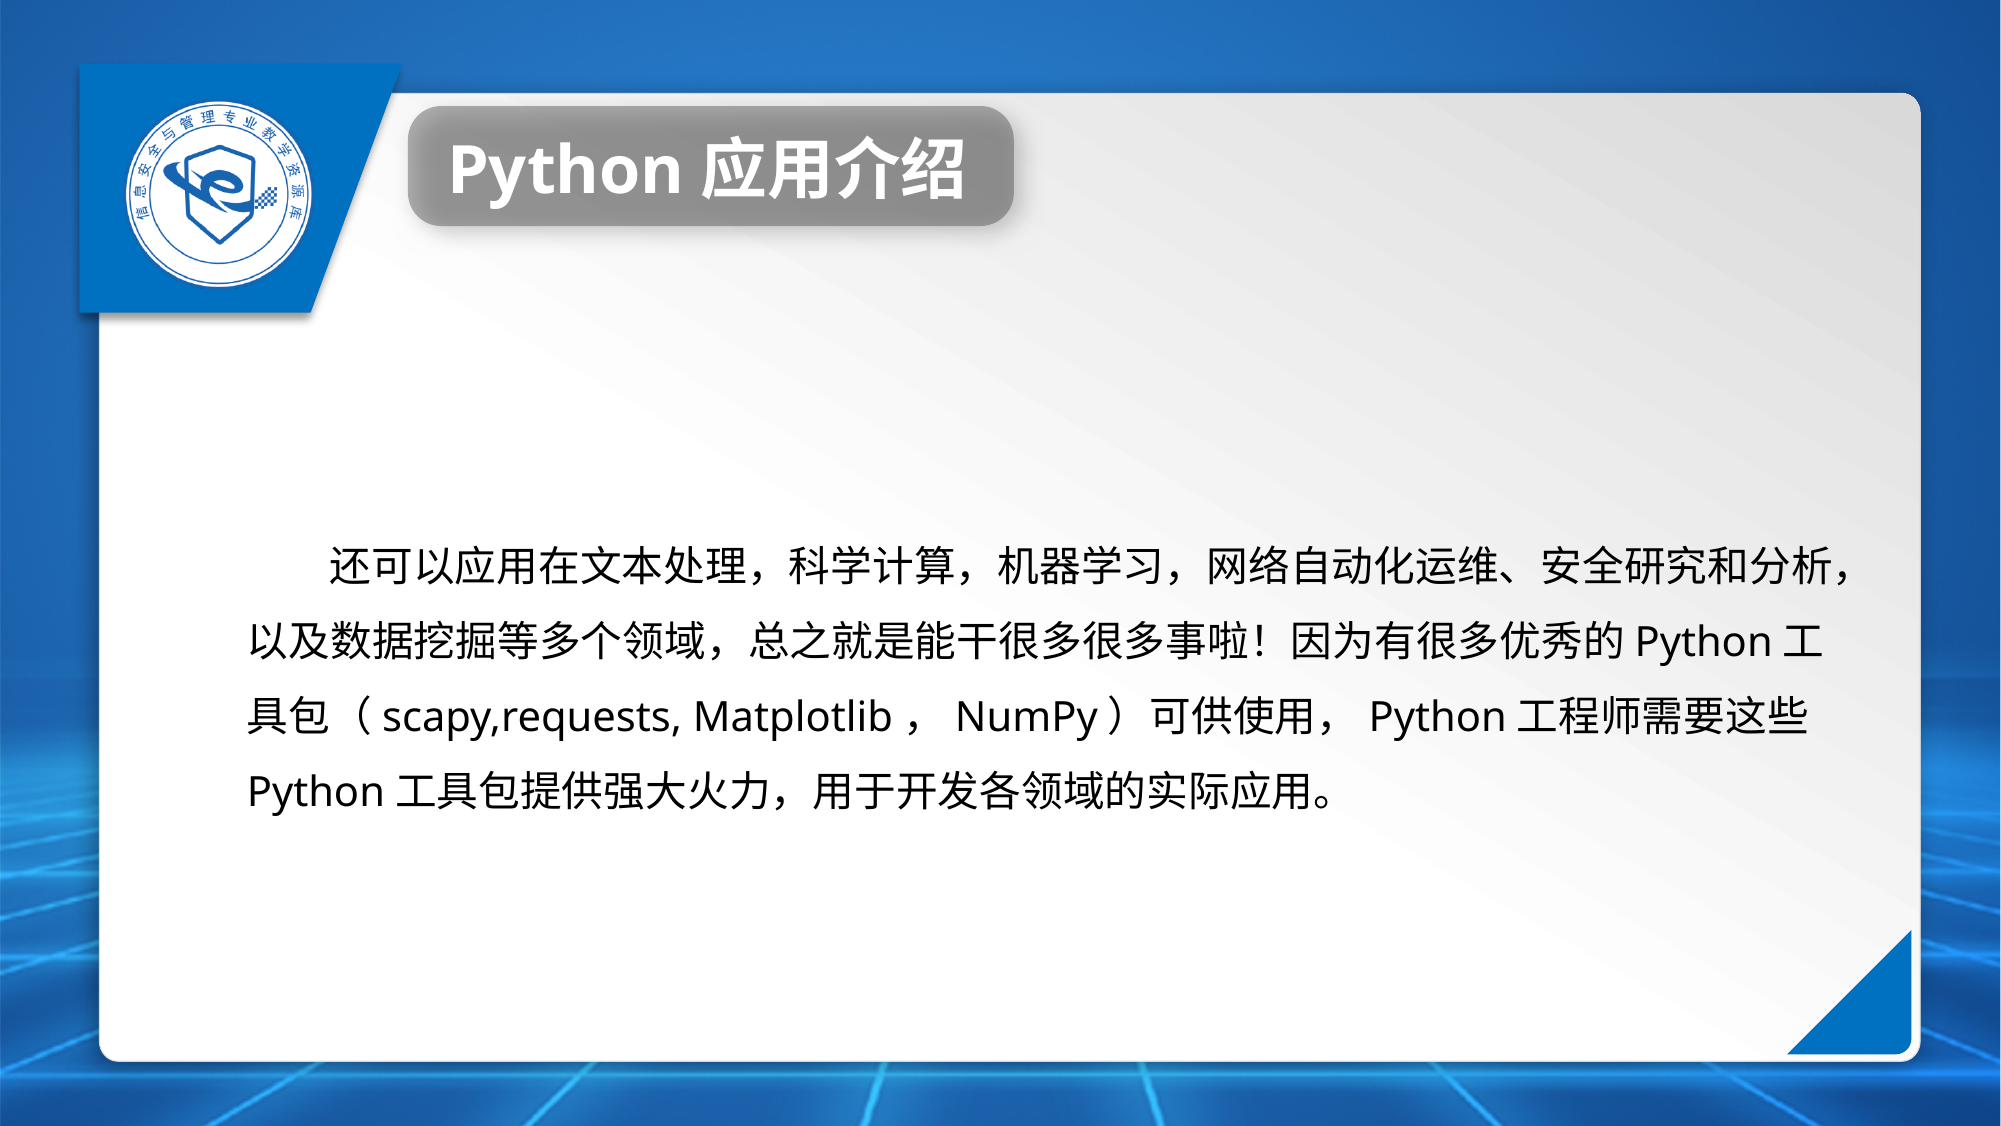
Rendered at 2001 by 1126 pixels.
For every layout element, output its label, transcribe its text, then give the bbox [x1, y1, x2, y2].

text_box [406, 104, 1015, 228]
text_box Python应用介绍 [432, 118, 983, 214]
text_box 还可以应用在文本处理，科学计算，机器学习，网络自动化运维、安全研究和分析，以及数据挖掘等多个领域，总之就是能干很多很多事啦！因为有很多优秀的Python工具包（scapy,requests, Matplotlib，NumPy）可供使用，Python工程师需要这些Python工具包提供强大火力，用于开发各领域的实际应用。 [232, 507, 1854, 822]
picture [0, 0, 2001, 1126]
